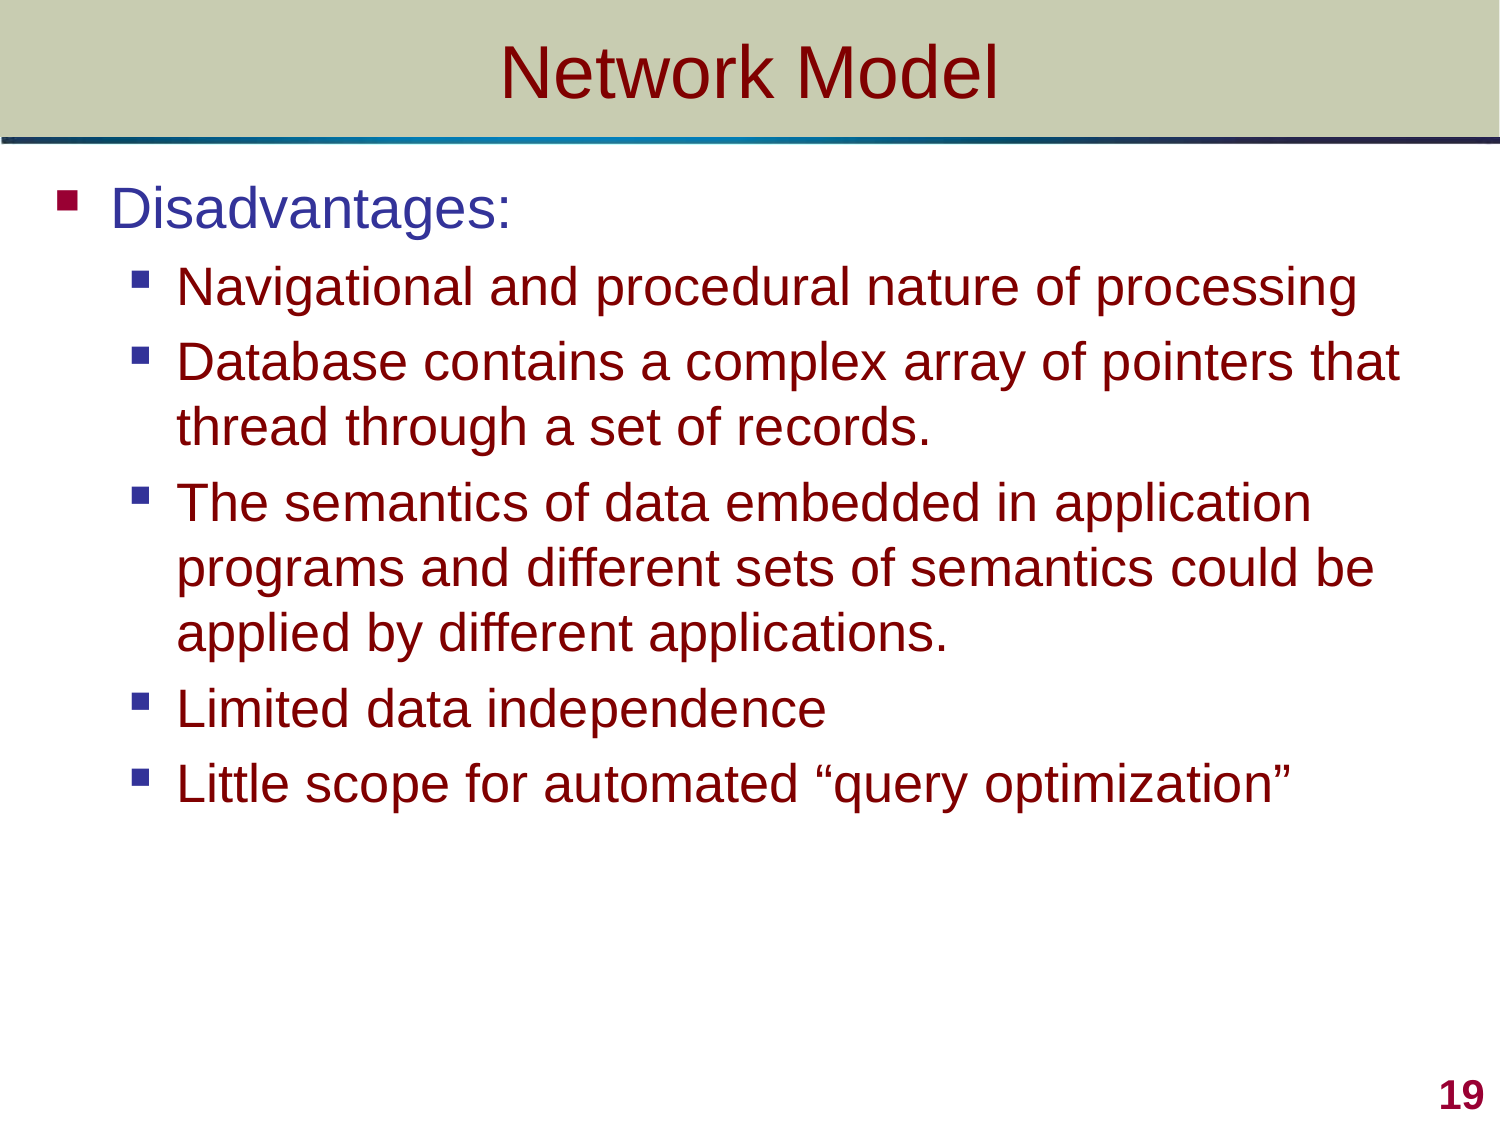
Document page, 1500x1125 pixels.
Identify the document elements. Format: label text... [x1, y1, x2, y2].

title Network Model [0, 0, 1500, 138]
list Disadvantages: Navigational and procedural nature of processing Database contains a complex array of pointers that thread through a set of records. The semantics of data embedded in application programs and different sets of semantics could be applied by different applications. Limited data independence Little scope for automated “query optimization” [39, 162, 1463, 1063]
slide_number 19 [1187, 1049, 1500, 1125]
picture [0, 138, 1500, 145]
